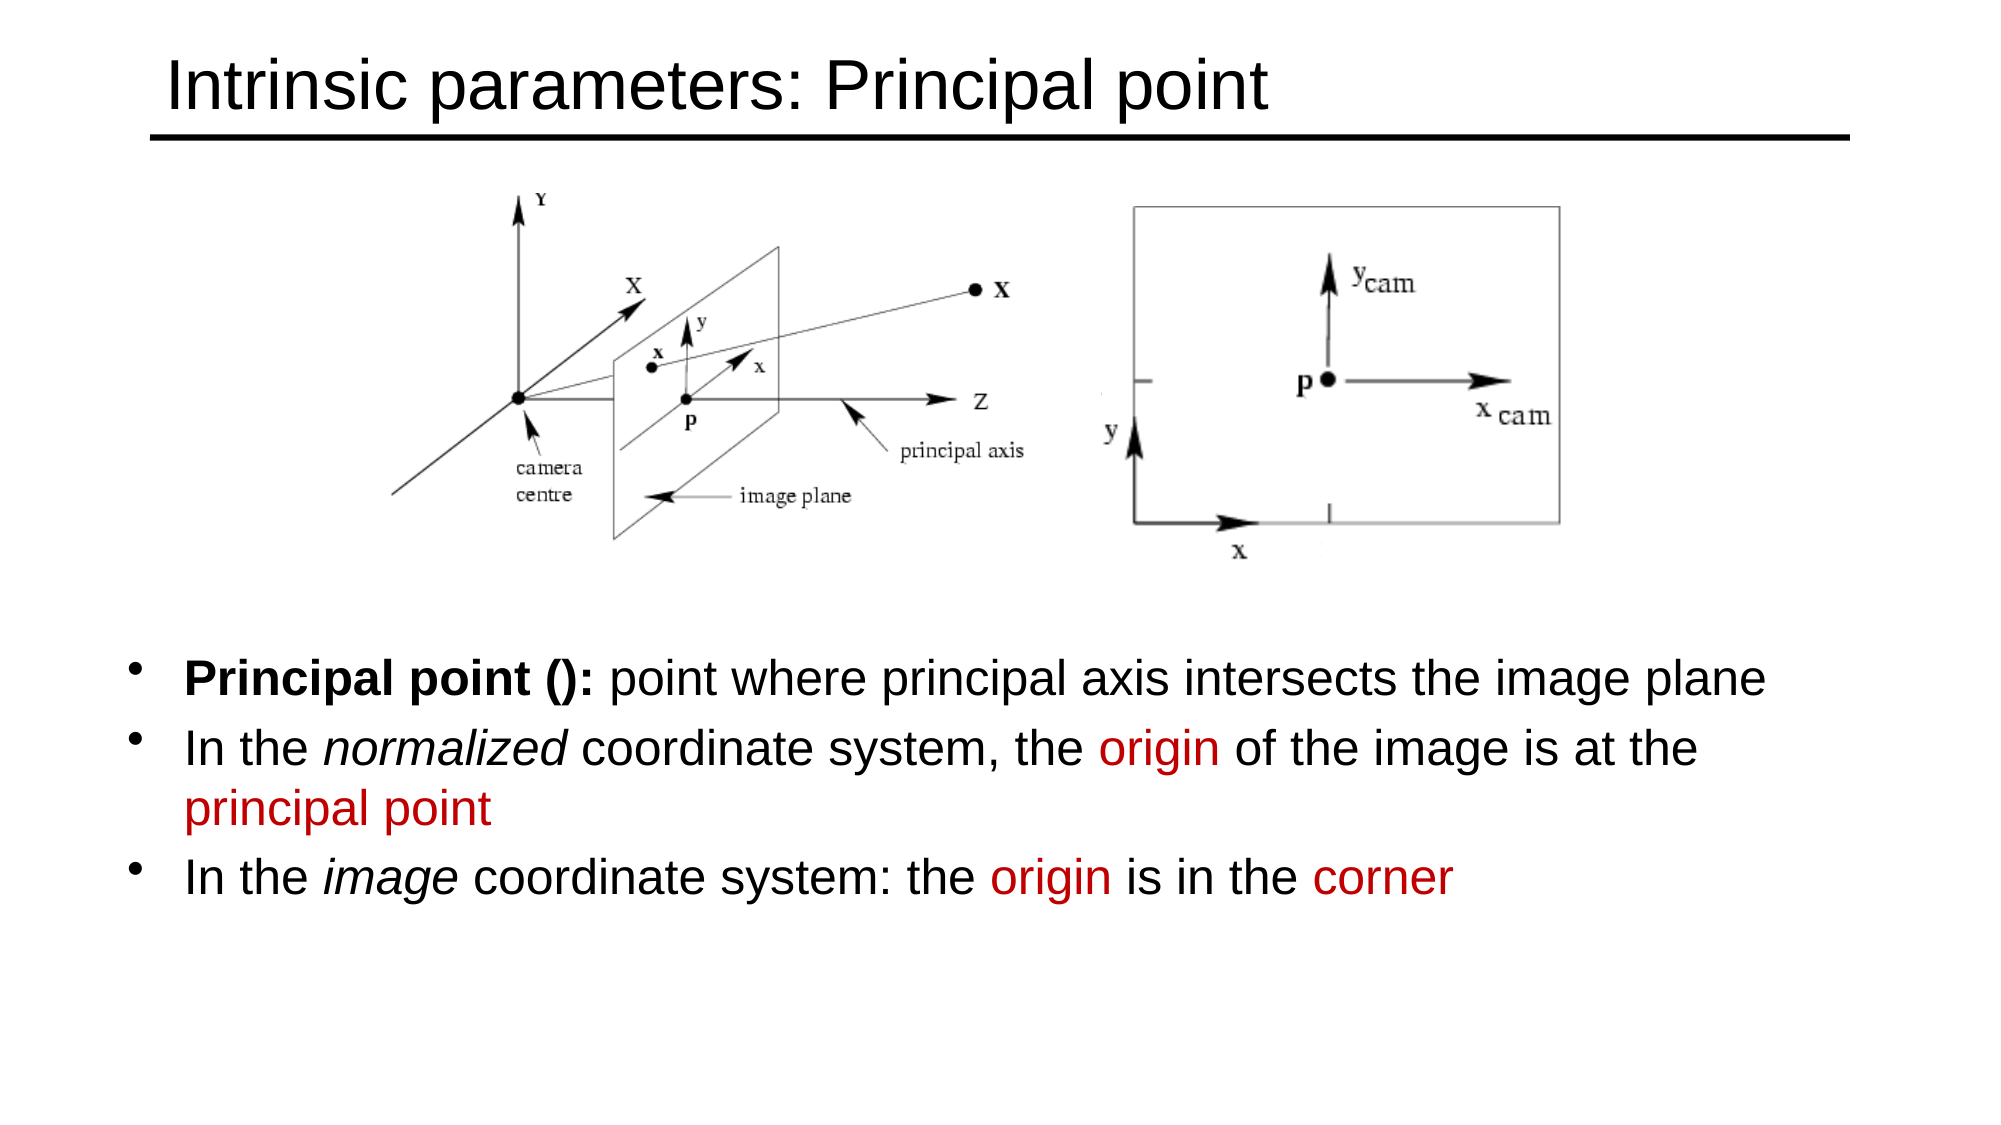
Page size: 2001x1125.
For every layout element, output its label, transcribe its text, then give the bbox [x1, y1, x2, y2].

title Intrinsic parameters: Principal point [149, 12, 1851, 151]
picture [388, 193, 1072, 541]
picture [1099, 206, 1563, 576]
